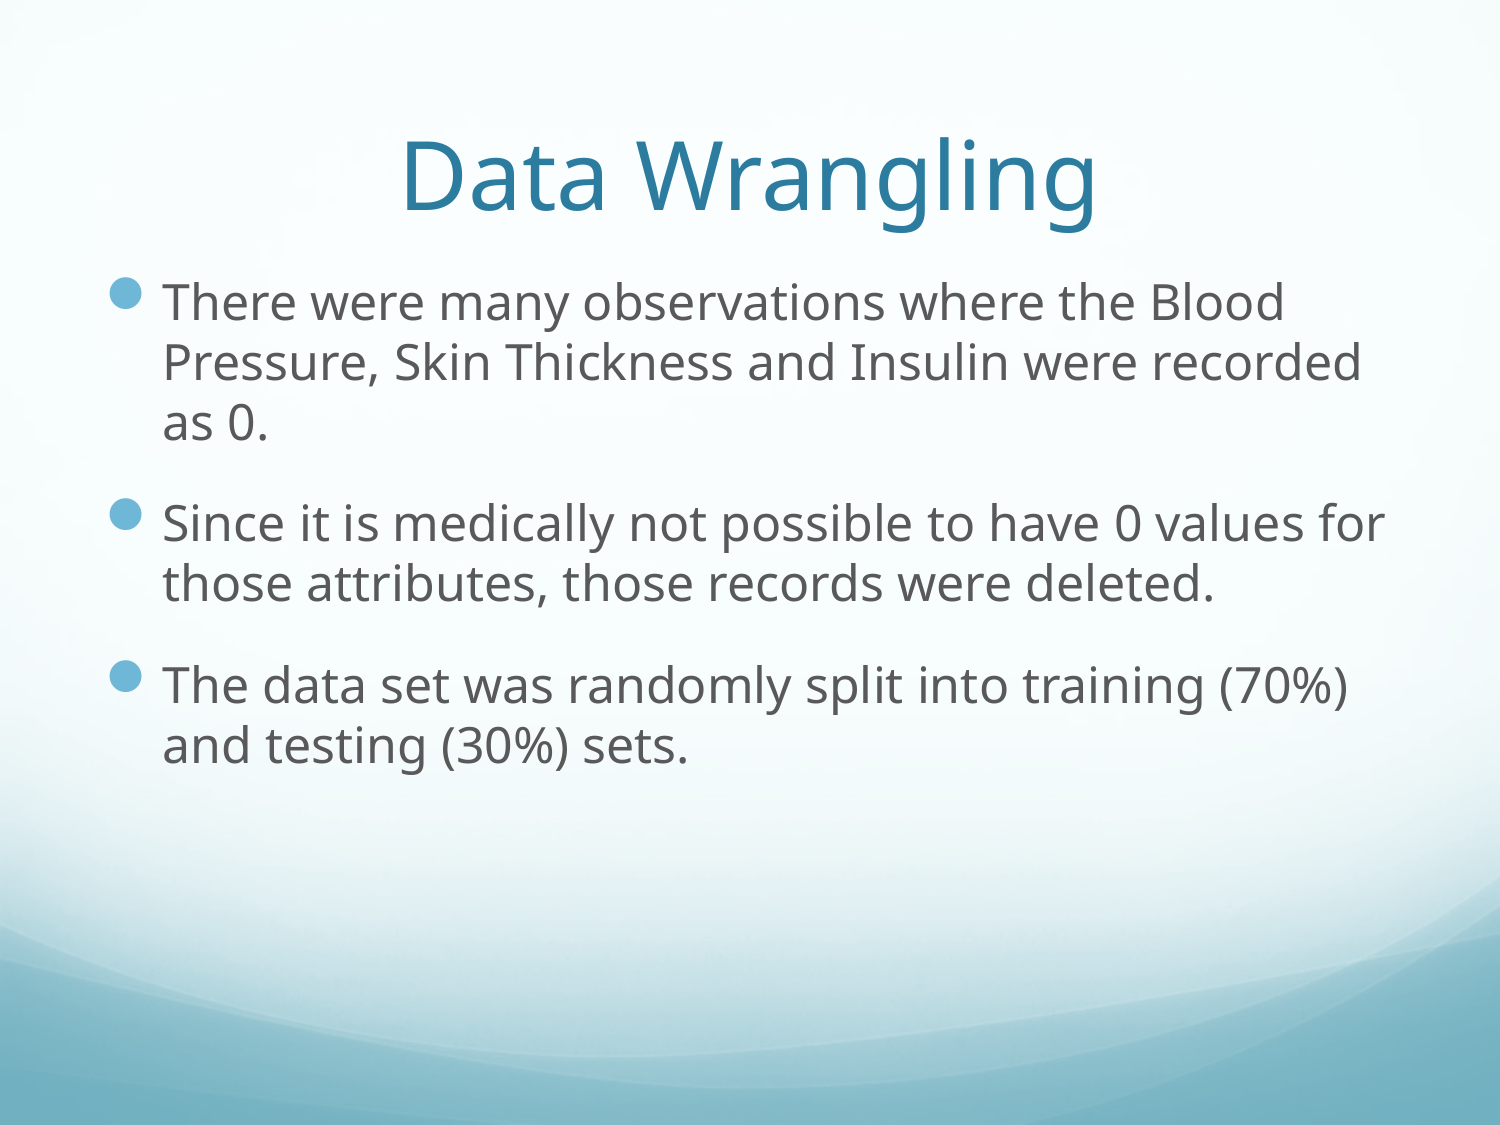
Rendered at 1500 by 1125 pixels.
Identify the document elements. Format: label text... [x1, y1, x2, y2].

title Data Wrangling [90, 17, 1410, 237]
list There were many observations where the Blood Pressure, Skin Thickness and Insulin were recorded as 0. Since it is medically not possible to have 0 values for those attributes, those records were deleted. The data set was randomly split into training (70%) and testing (30%) sets. [90, 262, 1410, 975]
